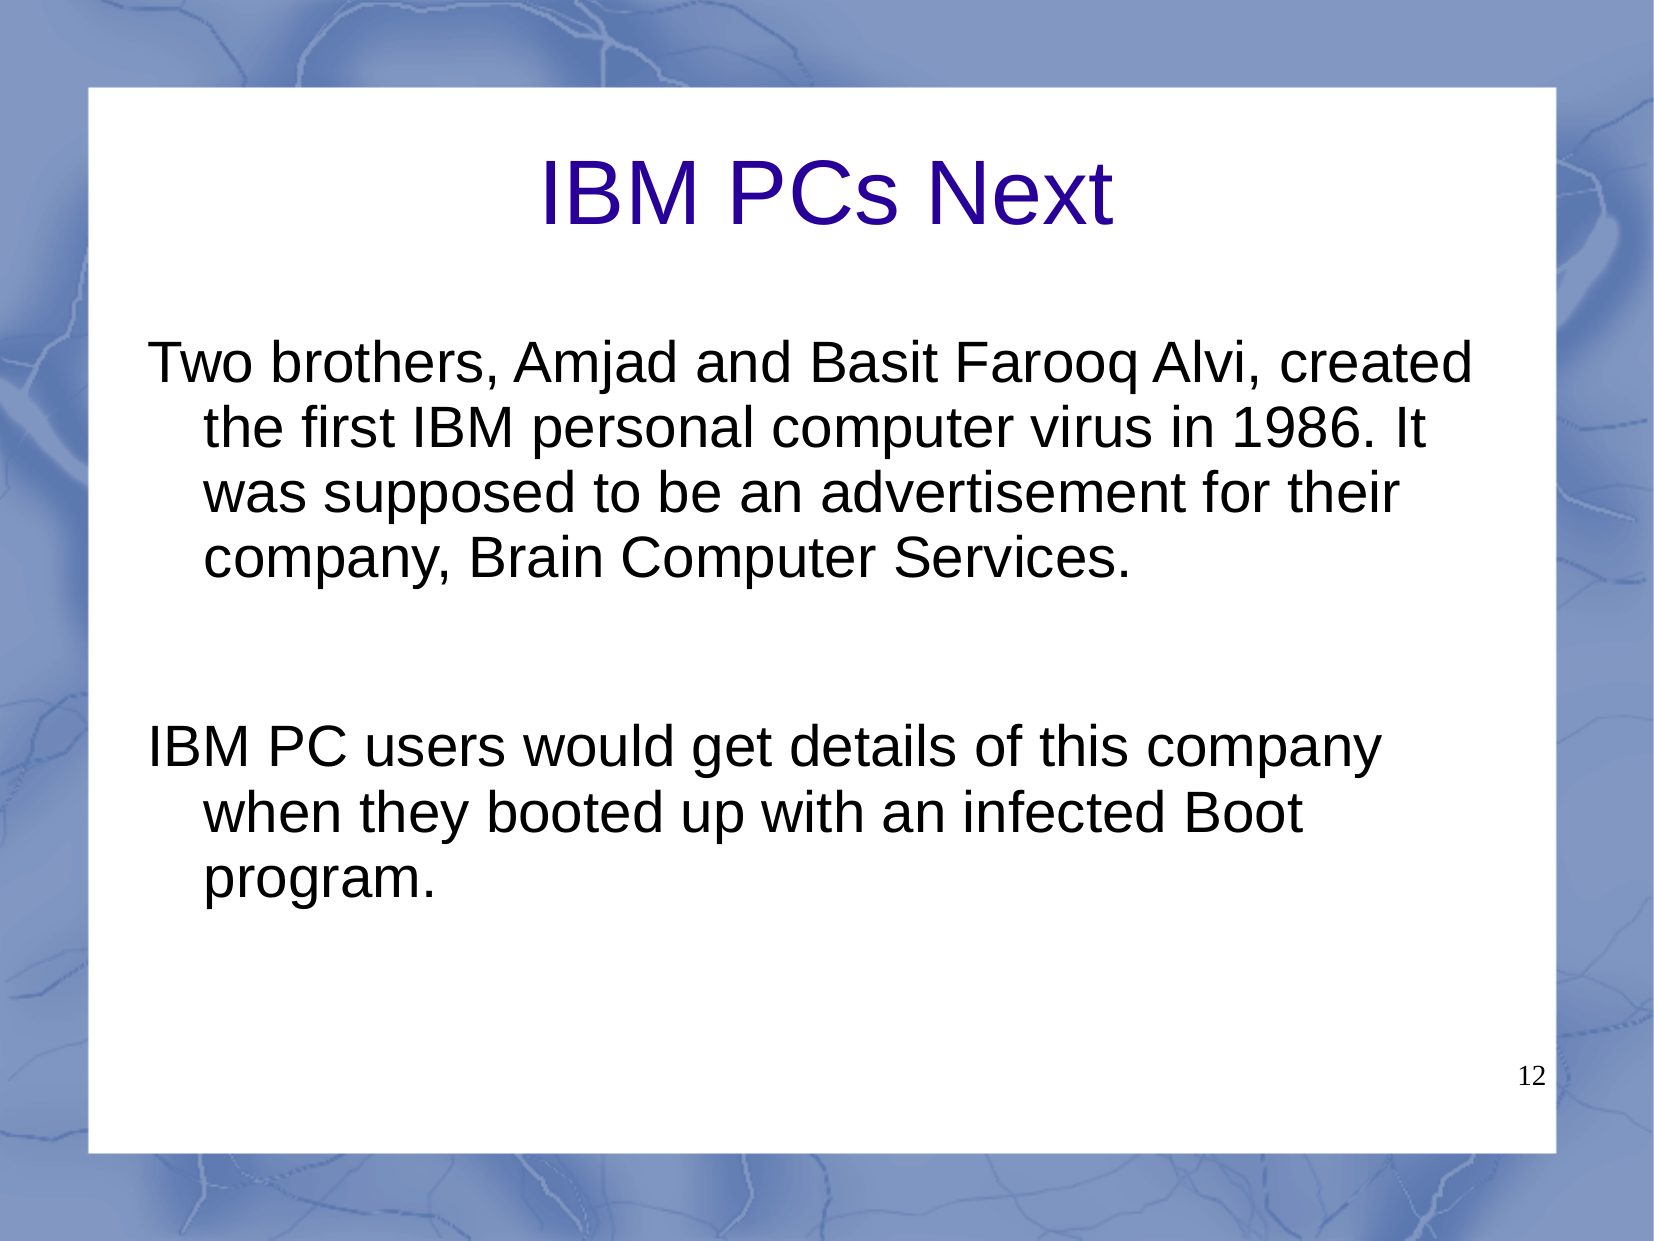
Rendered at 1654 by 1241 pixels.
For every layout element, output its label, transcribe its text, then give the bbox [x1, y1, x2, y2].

list Two brothers, Amjad and Basit Farooq Alvi, created the first IBM personal computer virus in 1986. It was supposed to be an advertisement for their company, Brain Computer Services. IBM PC users would get details of this company when they booted up with an infected Boot program. [147, 325, 1506, 939]
slide_number 12 [1161, 1058, 1548, 1145]
picture [0, 0, 1654, 1241]
title IBM PCs Next [118, 90, 1536, 298]
